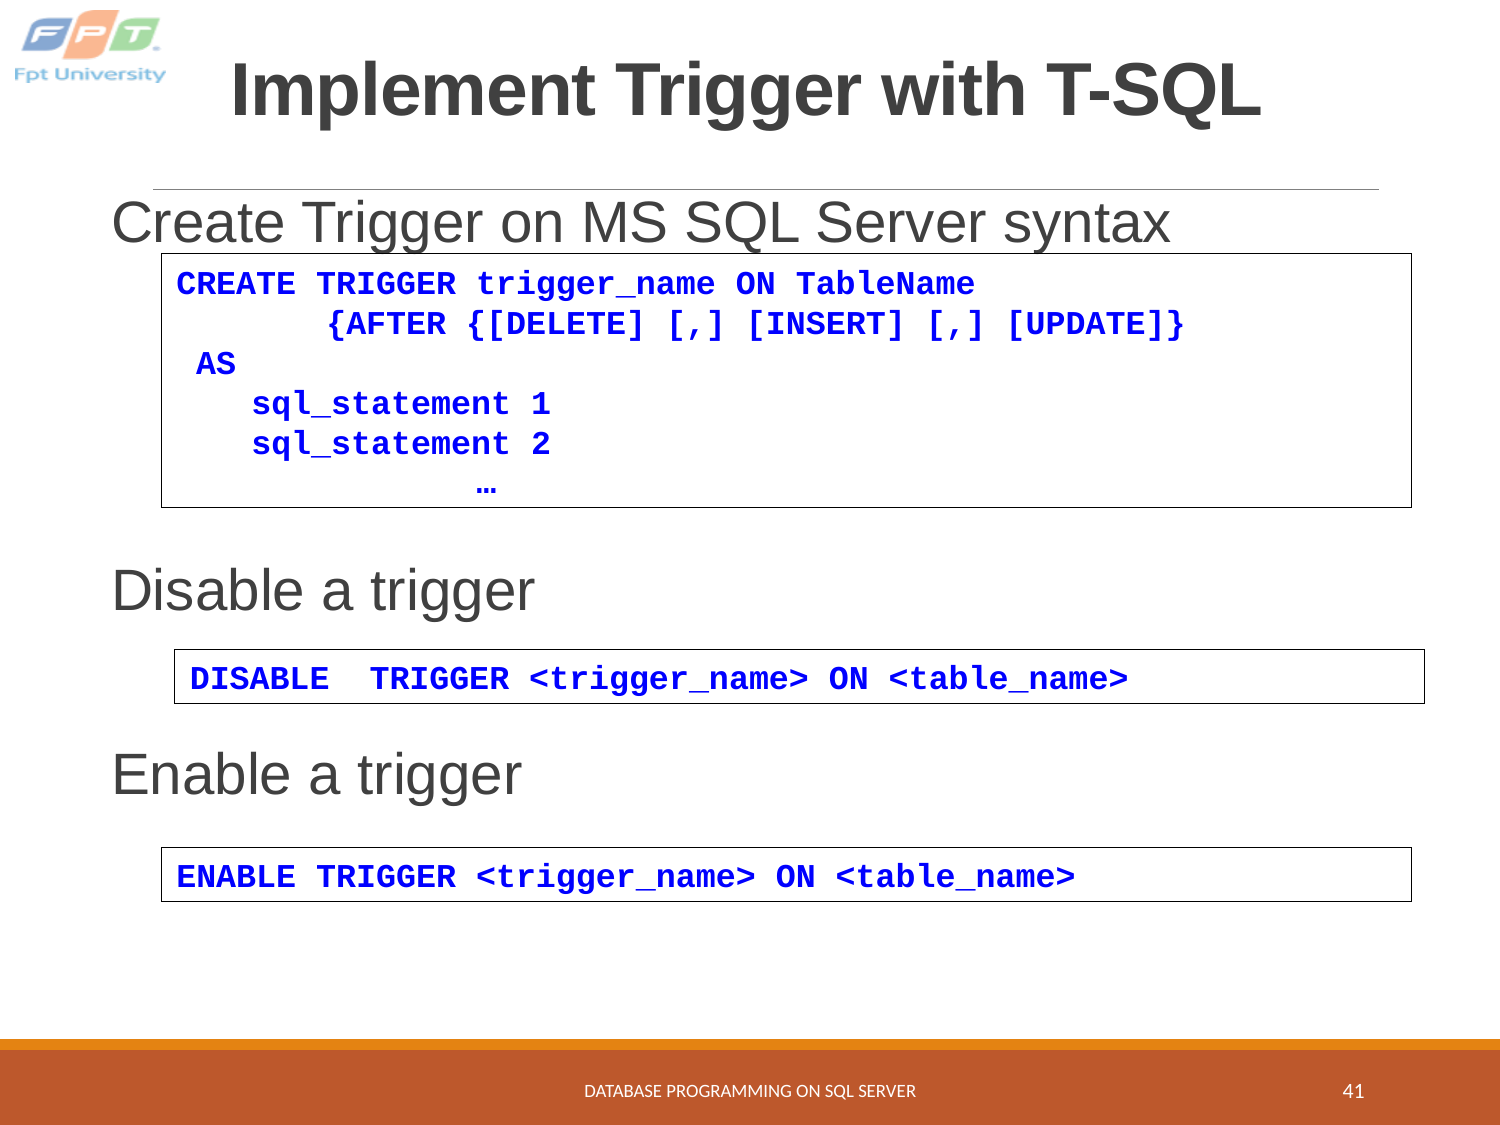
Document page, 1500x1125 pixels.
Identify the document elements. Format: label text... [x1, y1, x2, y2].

footer Database programming on SQL Server [453, 1059, 1047, 1120]
text_box CREATE TRIGGER trigger_name ON TableName {AFTER {[DELETE] [,] [INSERT] [,] [UPDATE]} AS sql_statement 1 sql_statement 2 … [161, 253, 1412, 508]
title Implement Trigger with T-SQL [96, 47, 1399, 185]
list Create Trigger on MS SQL Server syntax Disable a trigger Enable a trigger [96, 185, 1399, 1017]
slide_number 41 [1218, 1059, 1380, 1120]
text_box DISABLE TRIGGER <trigger_name> ON <table_name> [174, 649, 1425, 704]
text_box ENABLE TRIGGER <trigger_name> ON <table_name> [161, 847, 1412, 902]
